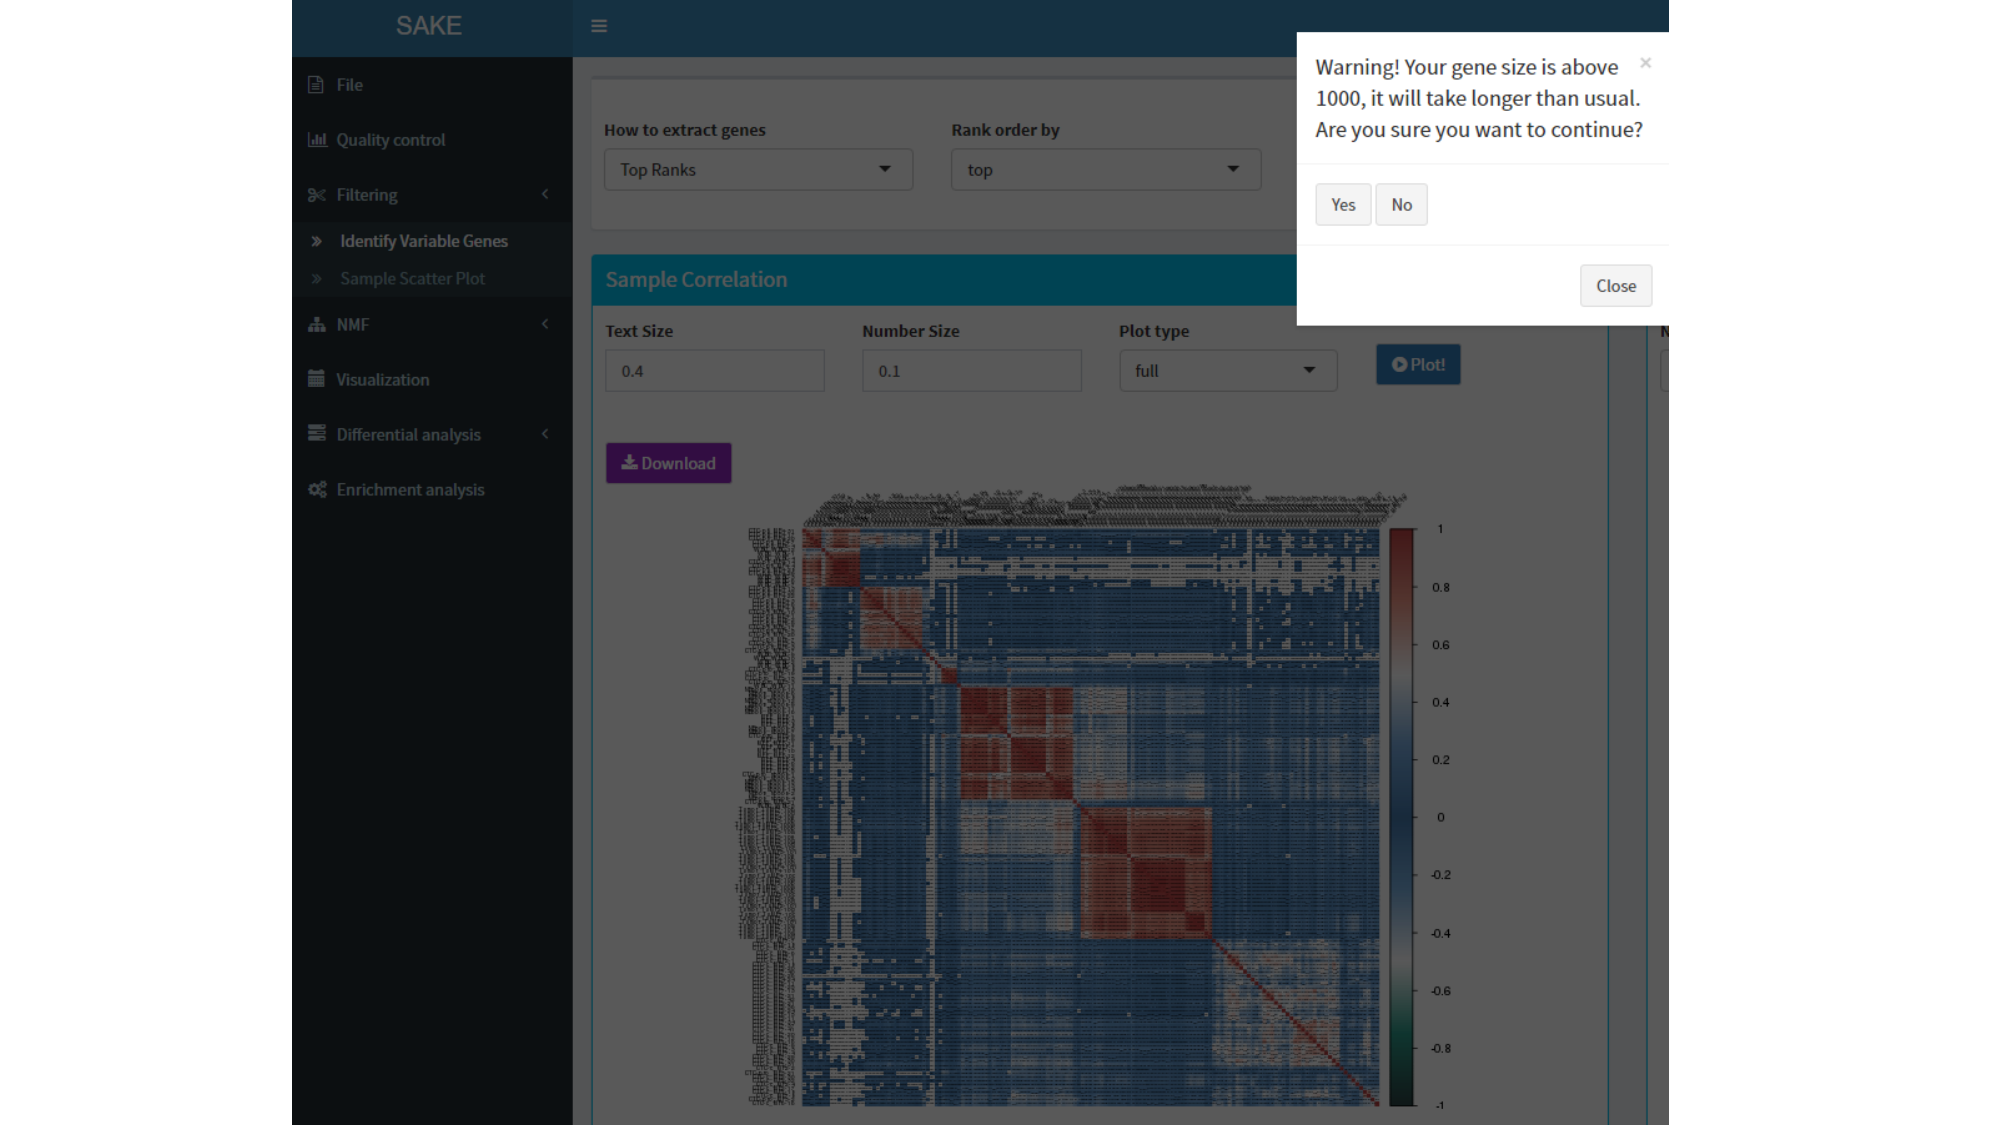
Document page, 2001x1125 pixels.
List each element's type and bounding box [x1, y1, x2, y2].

picture [292, 0, 1669, 1125]
